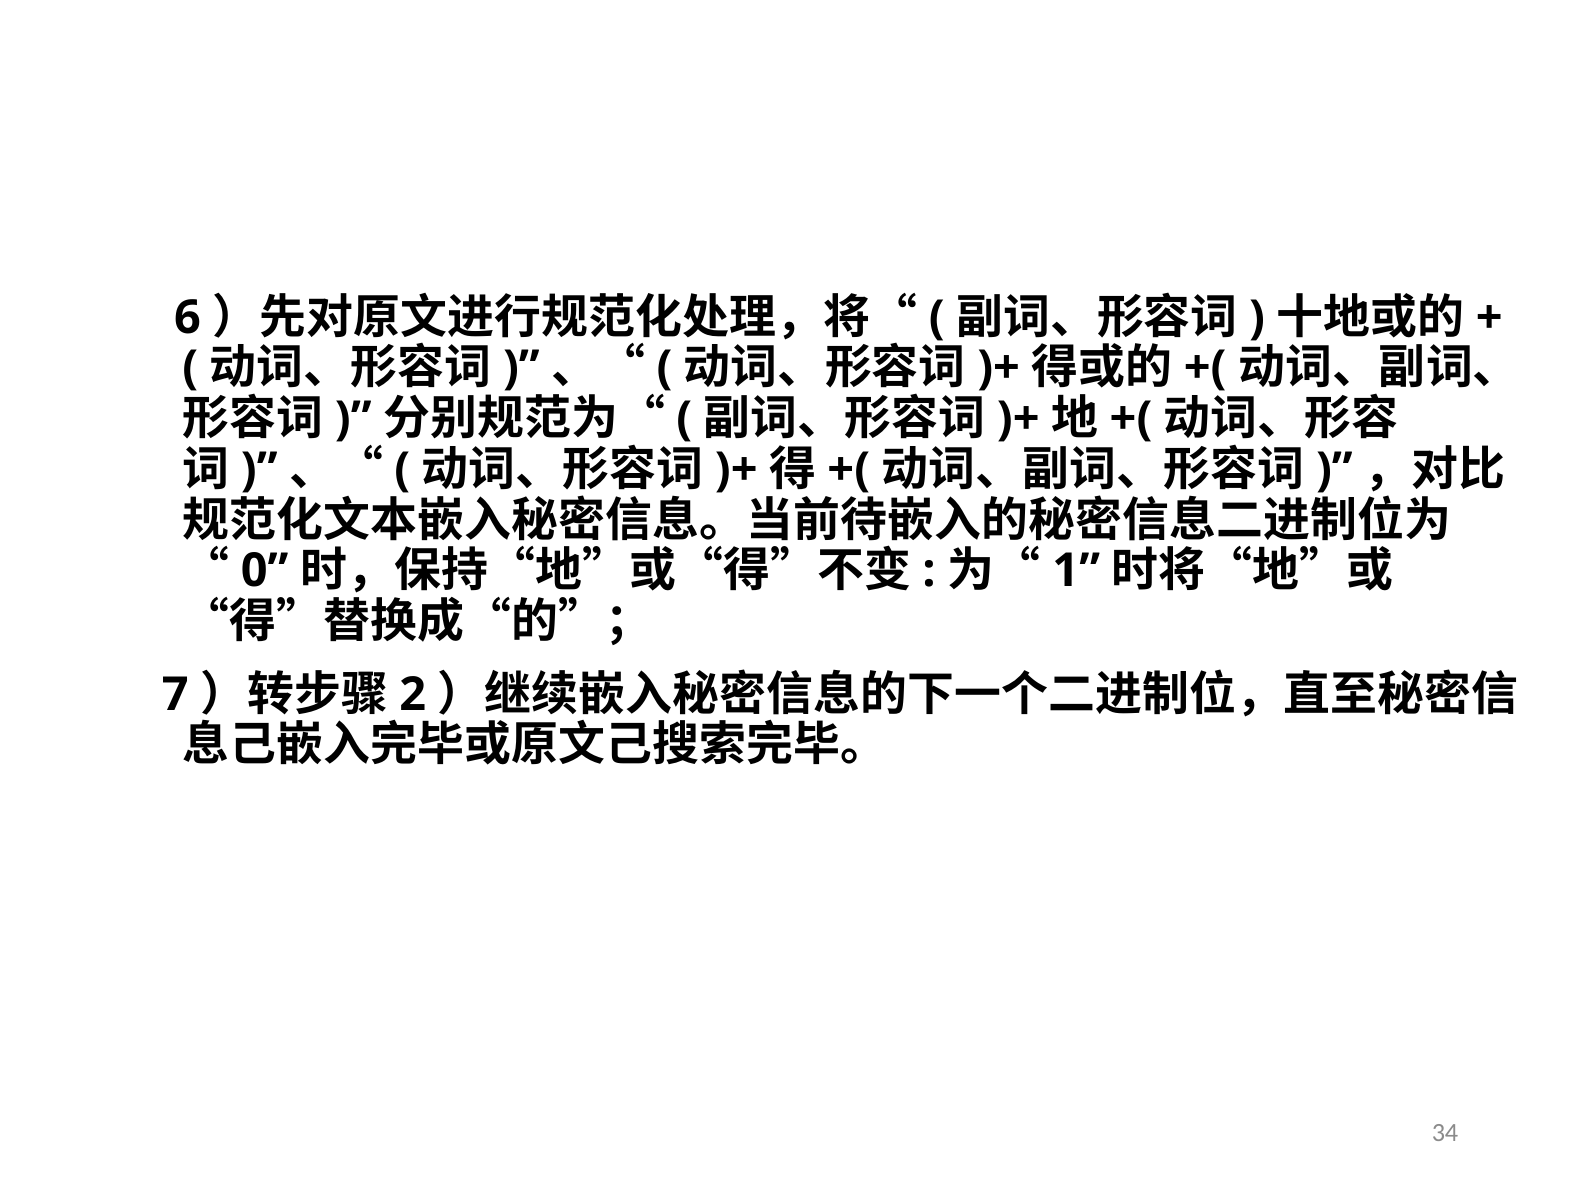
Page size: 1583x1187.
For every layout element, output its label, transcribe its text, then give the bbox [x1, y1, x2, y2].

list 6）先对原文进行规范化处理，将“(副词、形容词)十地或的+(动词、形容词)”、“(动词、形容词)+得或的+(动词、副词、形容词)”分别规范为“(副词、形容词)+地+(动词、形容词)”、“(动词、形容词)+得+(动词、副词、形容词)”，对比规范化文本嵌入秘密信息。当前待嵌入的秘密信息二进制位为“0”时，保持“地”或“得”不变:为“1”时将“地”或“得”替换成“的”； 7）转步骤2）继续嵌入秘密信息的下一个二进制位，直至秘密信息己嵌入完毕或原文己搜索完毕。 [73, 212, 1537, 867]
slide_number 34 [1117, 1099, 1474, 1163]
